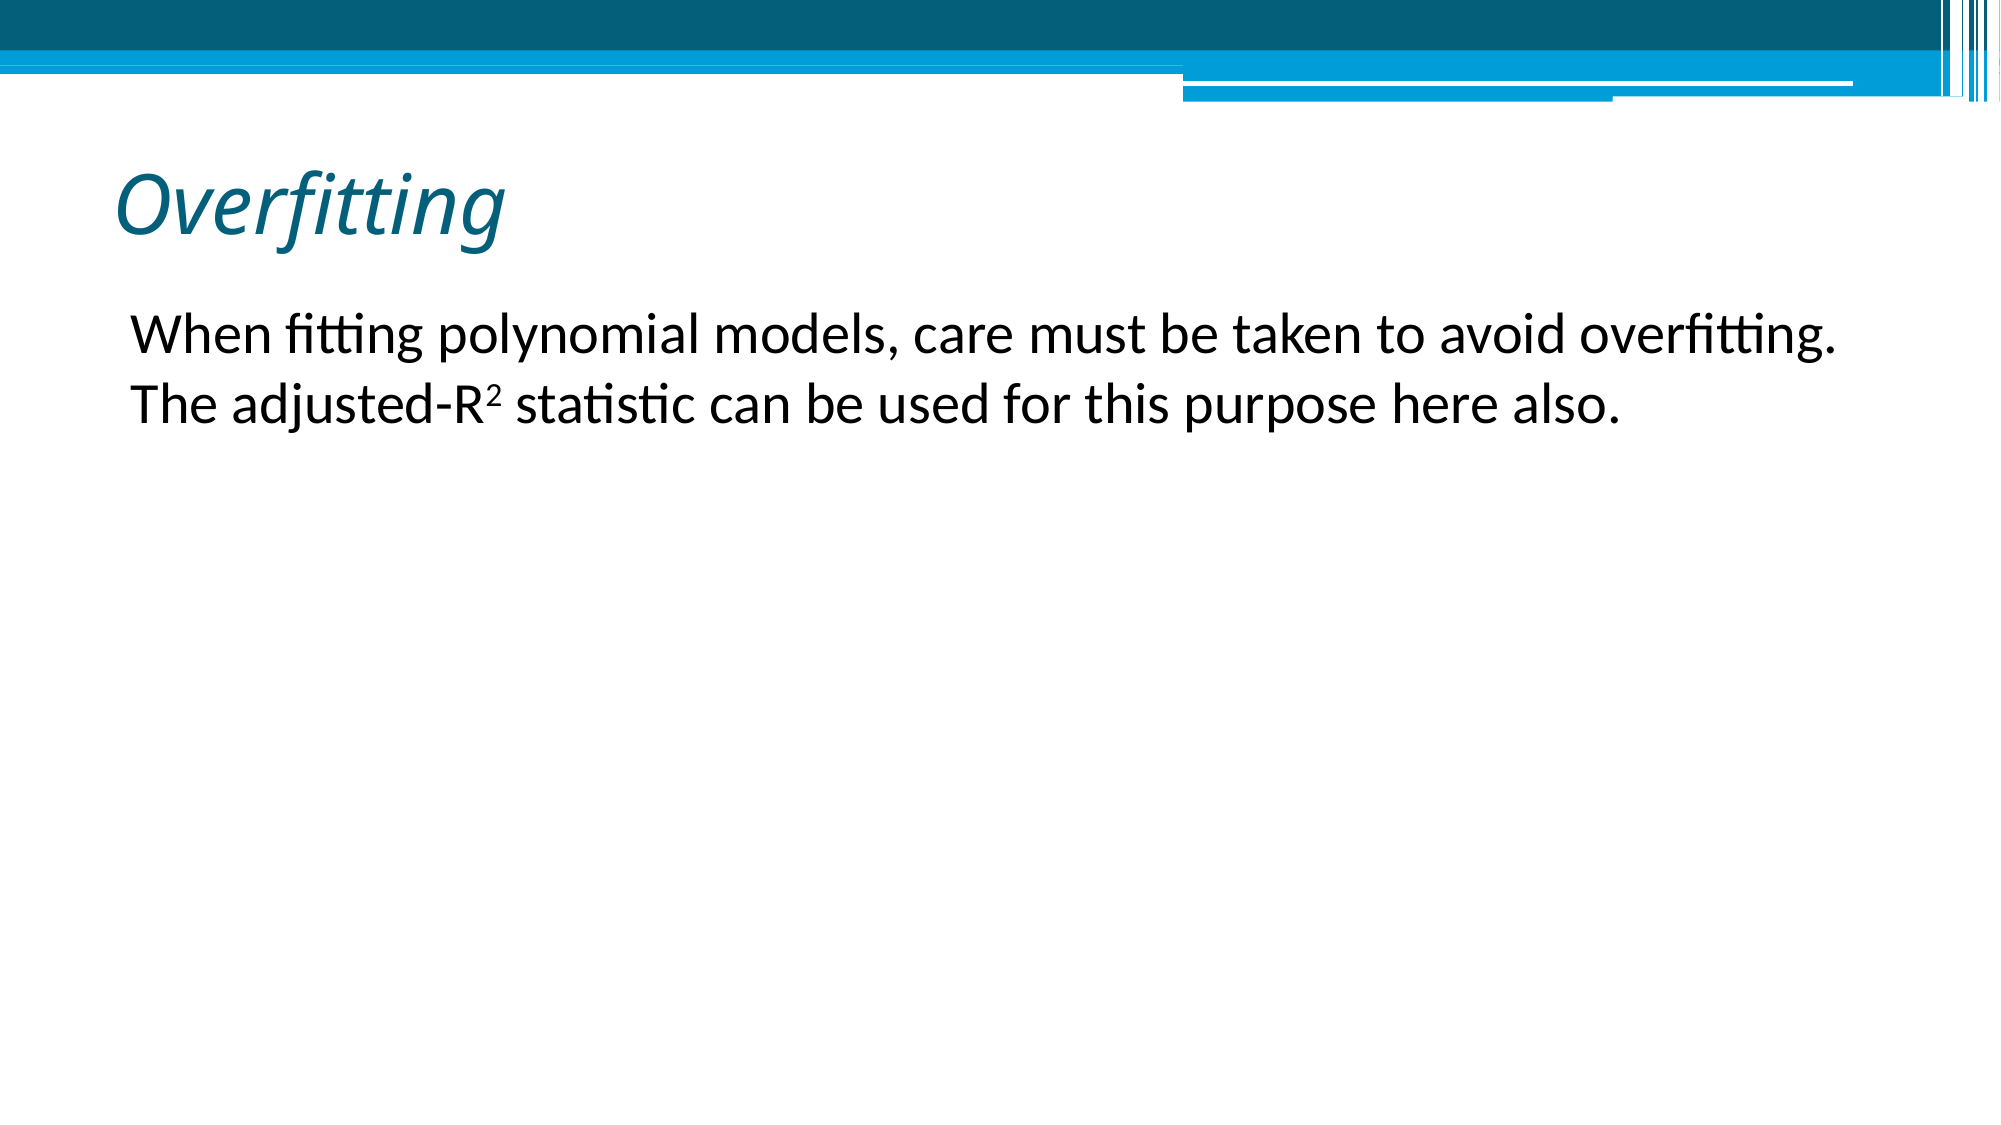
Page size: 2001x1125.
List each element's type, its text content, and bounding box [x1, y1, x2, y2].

list When fitting polynomial models, care must be taken to avoid overfitting. The adjusted-R2 statistic can be used for this purpose here also. [130, 295, 1870, 508]
title Overfitting [112, 150, 1888, 252]
